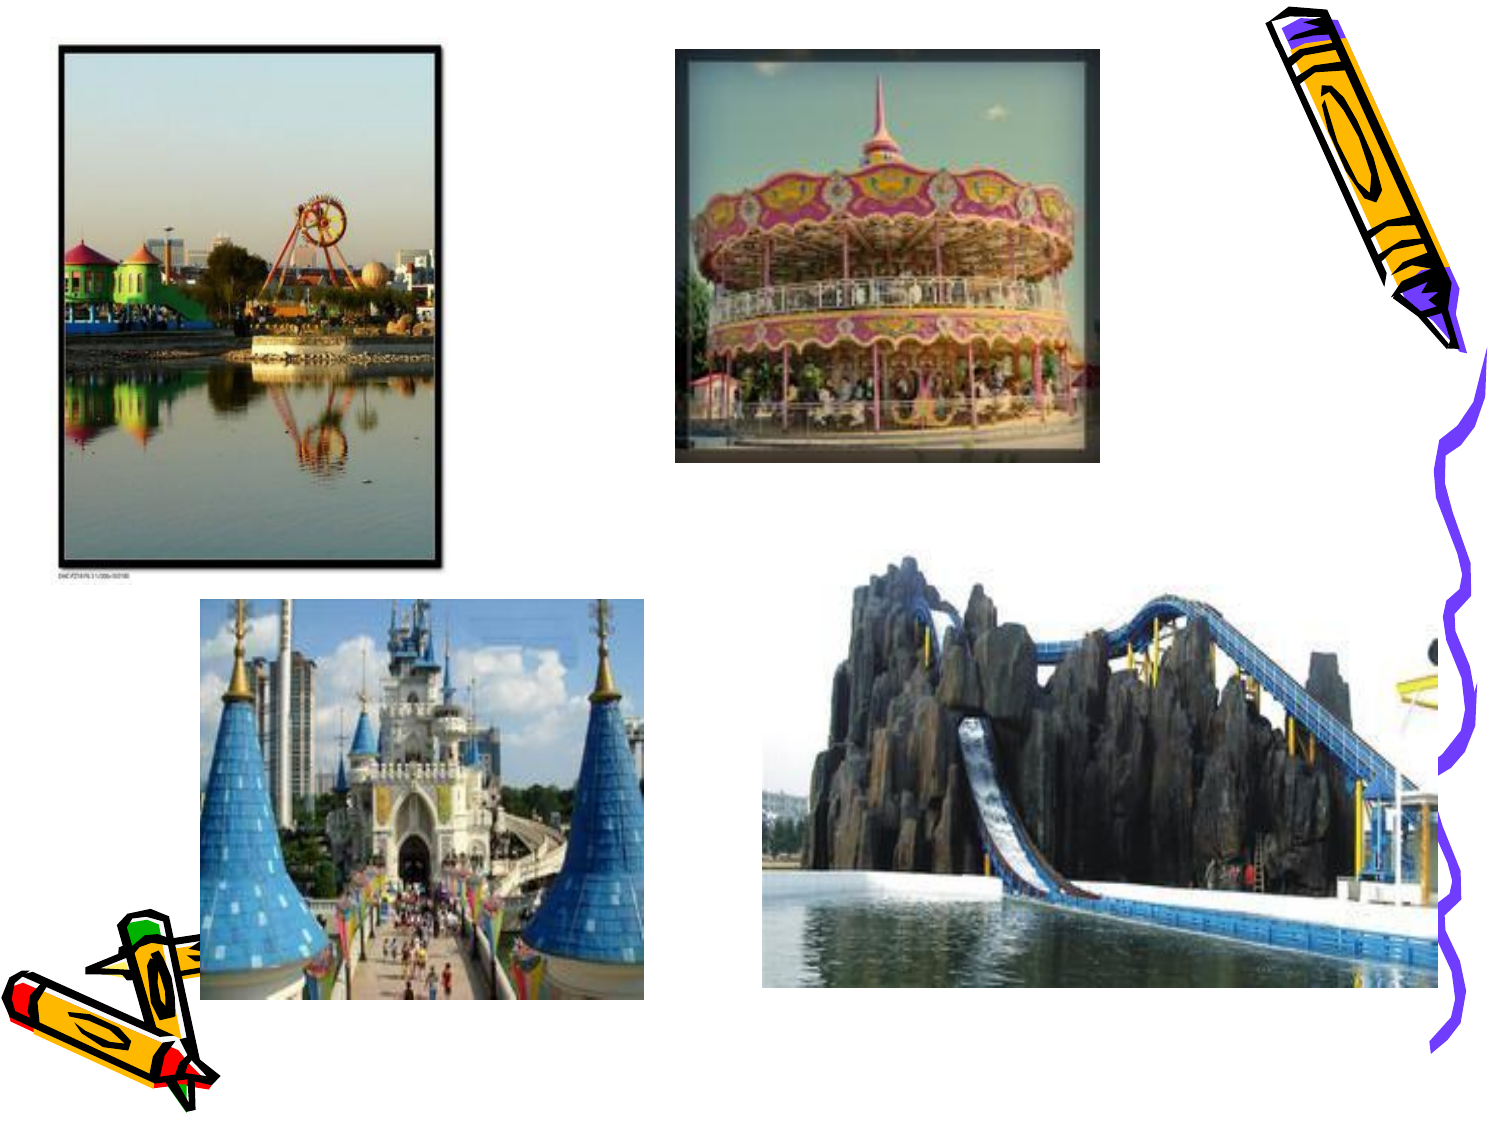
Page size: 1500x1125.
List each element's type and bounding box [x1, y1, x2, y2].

picture [49, 37, 450, 585]
picture [674, 49, 1100, 463]
picture [762, 549, 1438, 988]
picture [199, 599, 644, 1000]
